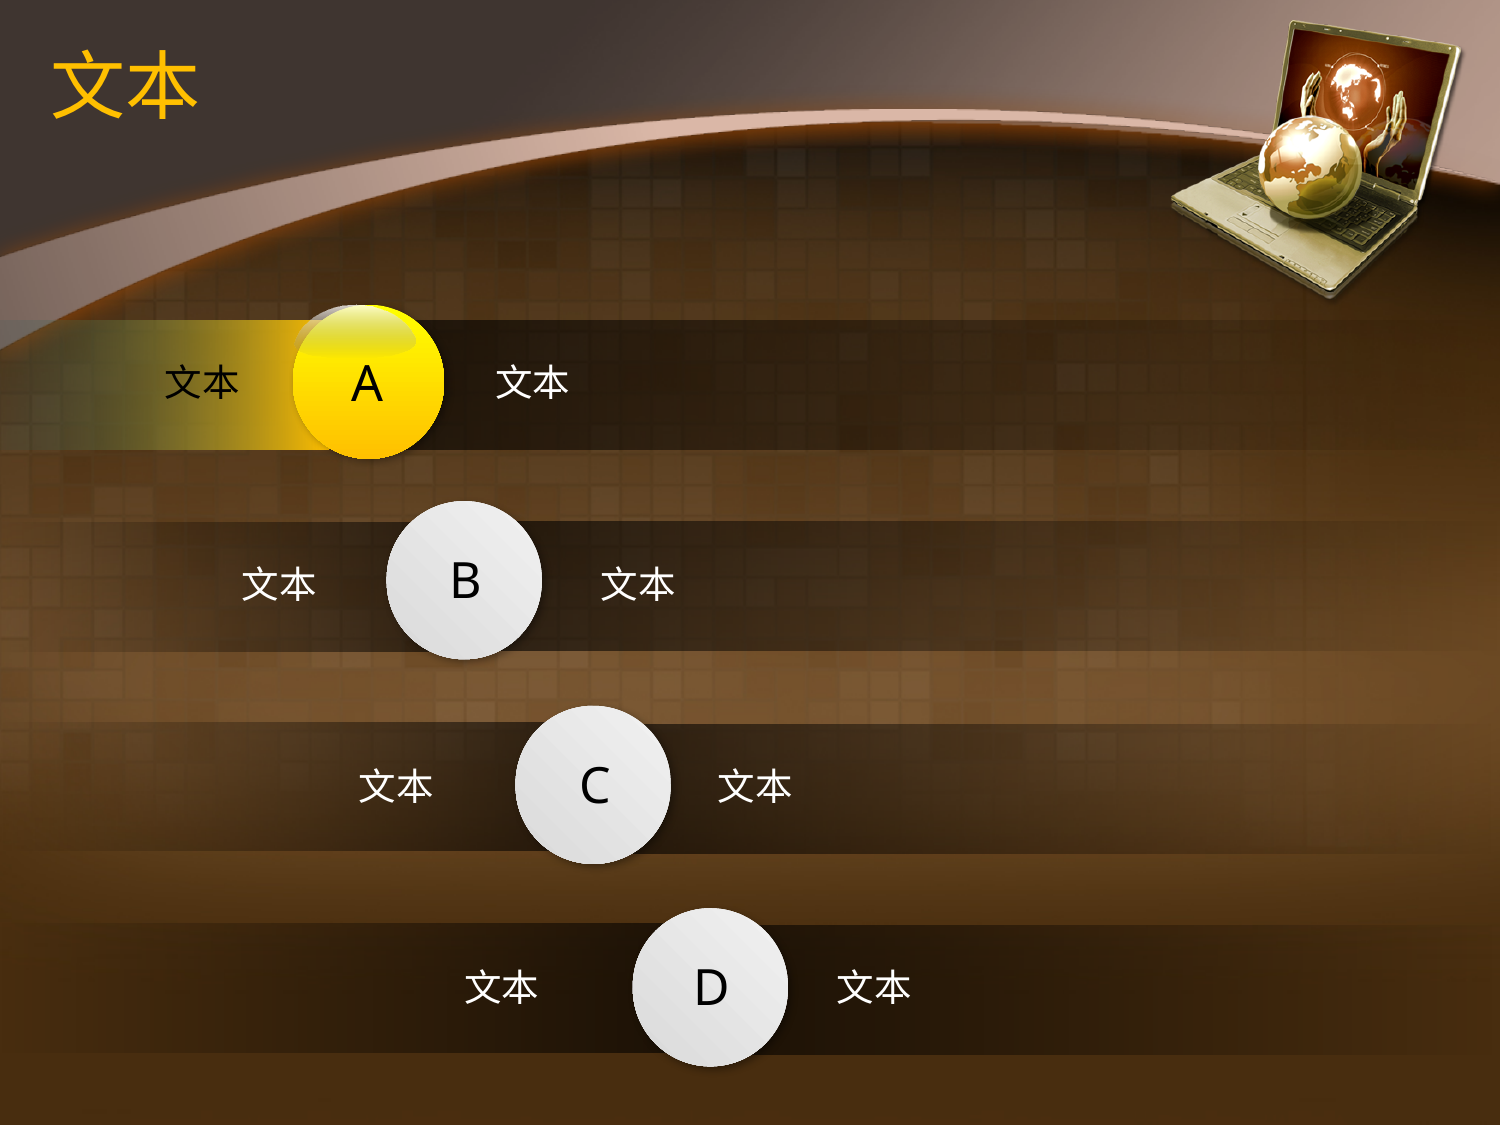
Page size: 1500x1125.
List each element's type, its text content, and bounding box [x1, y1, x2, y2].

text_box [513, 703, 673, 867]
picture [0, 450, 1500, 522]
text_box [384, 498, 544, 662]
text_box [0, 923, 660, 1053]
text_box [630, 906, 791, 1069]
text_box B [399, 537, 533, 620]
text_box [292, 304, 445, 460]
text_box [0, 320, 287, 450]
text_box 文本 [822, 951, 1442, 1022]
text_box C [528, 742, 662, 824]
text_box 文本 [210, 951, 555, 1022]
text_box 文本 [35, 547, 332, 619]
text_box [525, 521, 1500, 651]
text_box 文本 [585, 547, 1430, 619]
text_box 文本 [480, 346, 1430, 417]
text_box [449, 320, 1500, 450]
picture [0, 651, 1500, 1125]
text_box [0, 522, 413, 652]
picture [1158, 8, 1479, 311]
text_box [654, 724, 1494, 854]
text_box [769, 925, 1494, 1055]
title 文本 [35, 25, 1266, 141]
text_box 文本 [23, 346, 255, 417]
text_box 文本 [105, 750, 449, 821]
text_box D [645, 944, 779, 1027]
text_box 文本 [703, 750, 1442, 821]
text_box [0, 722, 541, 851]
